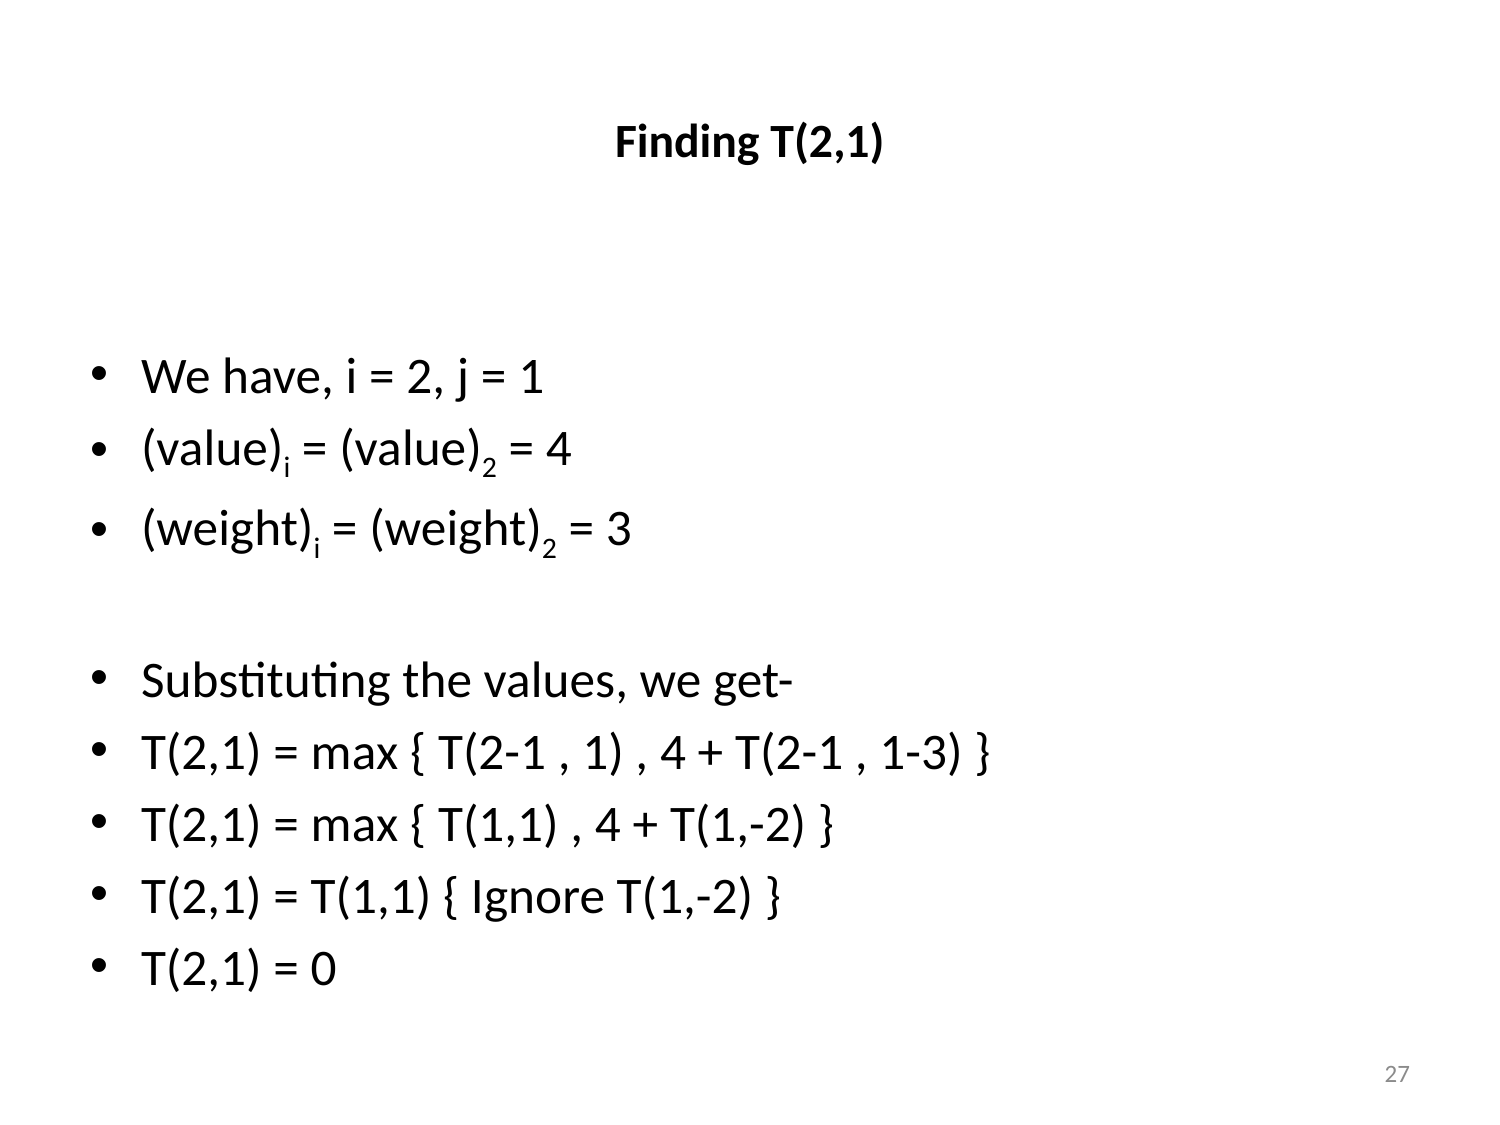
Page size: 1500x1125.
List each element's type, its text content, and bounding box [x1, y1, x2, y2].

title Finding T(2,1) [75, 45, 1425, 233]
list We have, i = 2, j = 1 (value)i = (value)2 = 4 (weight)i = (weight)2 = 3 Substituting the values, we get- T(2,1) = max { T(2-1 , 1) , 4 + T(2-1 , 1-3) } T(2,1) = max { T(1,1) , 4 + T(1,-2) } T(2,1) = T(1,1) { Ignore T(1,-2) } T(2,1) = 0 [75, 262, 1425, 1005]
slide_number 27 [1074, 1042, 1425, 1103]
